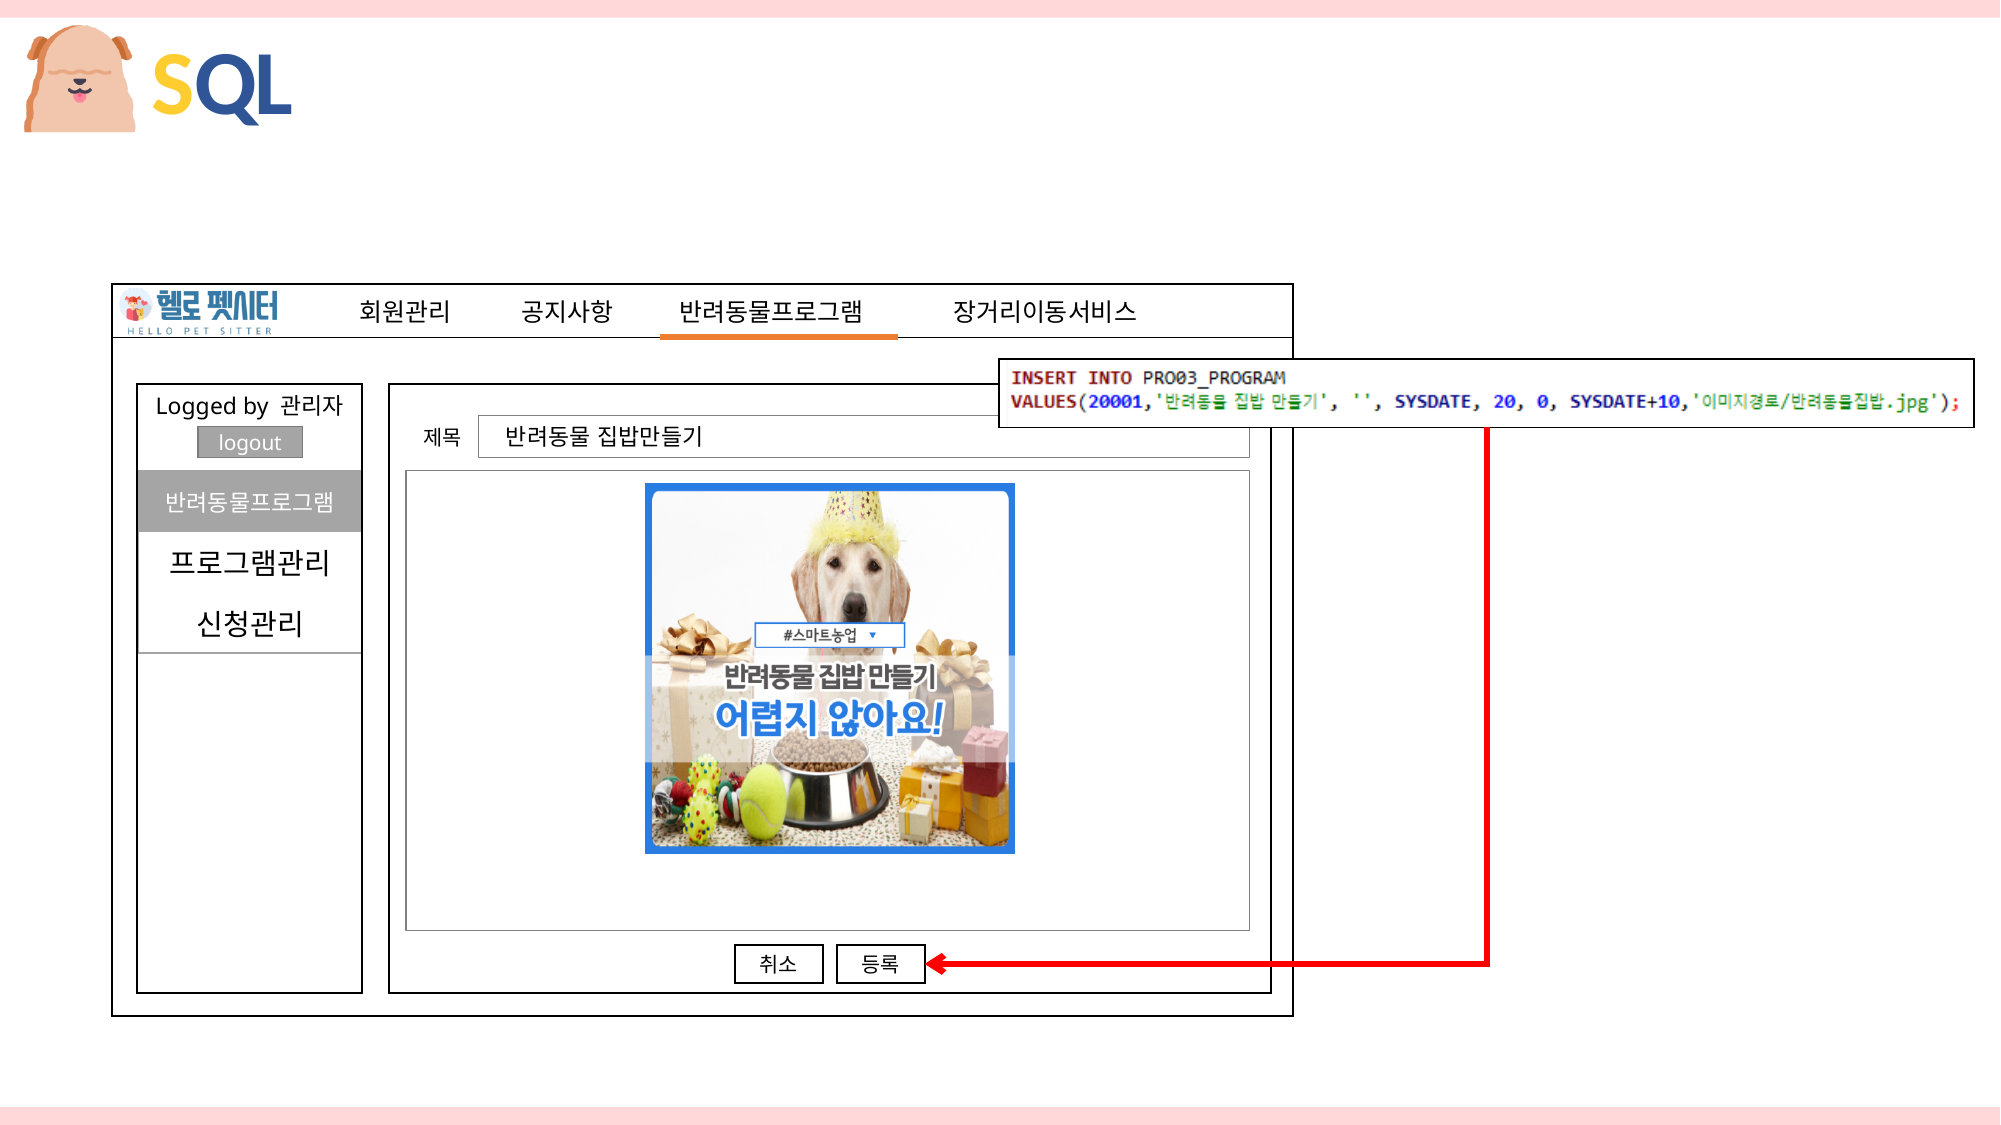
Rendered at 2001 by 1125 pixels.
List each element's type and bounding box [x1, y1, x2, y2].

text_box [111, 283, 1475, 1017]
text_box [0, 0, 2000, 140]
text_box [0, 1106, 2000, 1125]
picture [111, 284, 286, 338]
picture [20, 19, 139, 138]
picture [999, 359, 1974, 427]
picture [645, 483, 937, 854]
